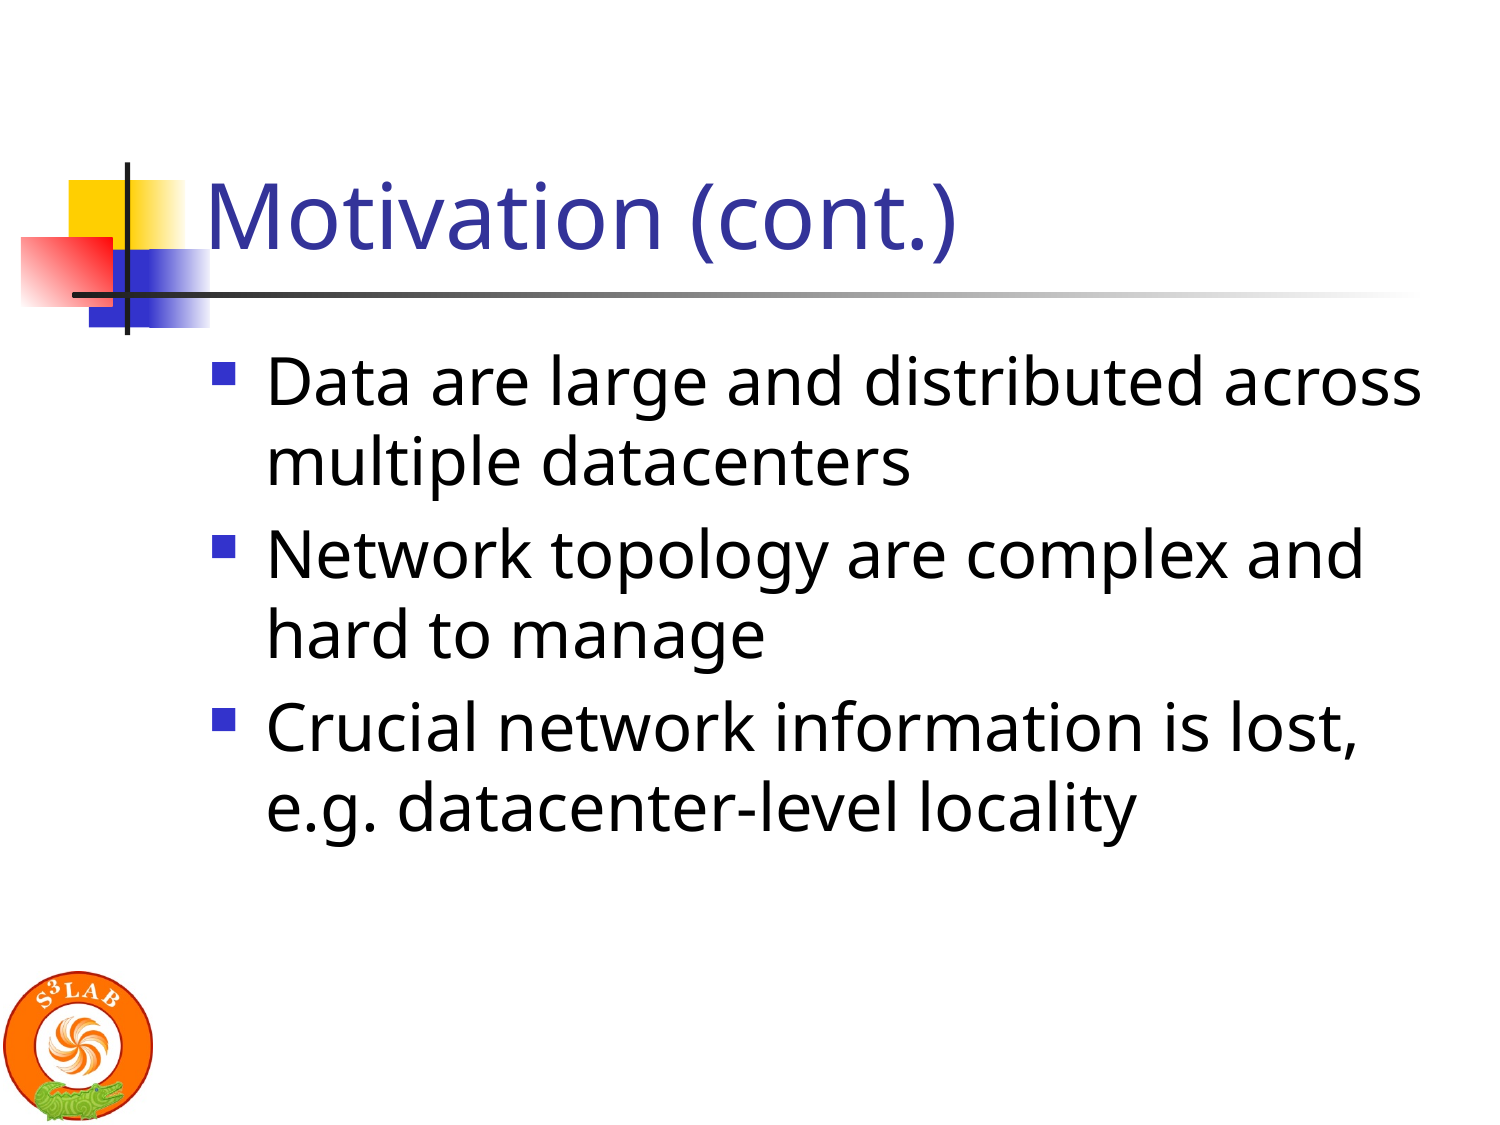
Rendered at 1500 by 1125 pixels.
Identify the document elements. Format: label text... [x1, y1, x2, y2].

title Motivation (cont.) [188, 34, 1468, 276]
list Data are large and distributed across multiple datacenters Network topology are complex and hard to manage Crucial network information is lost, e.g. datacenter-level locality [193, 330, 1470, 1007]
picture [3, 971, 153, 1125]
